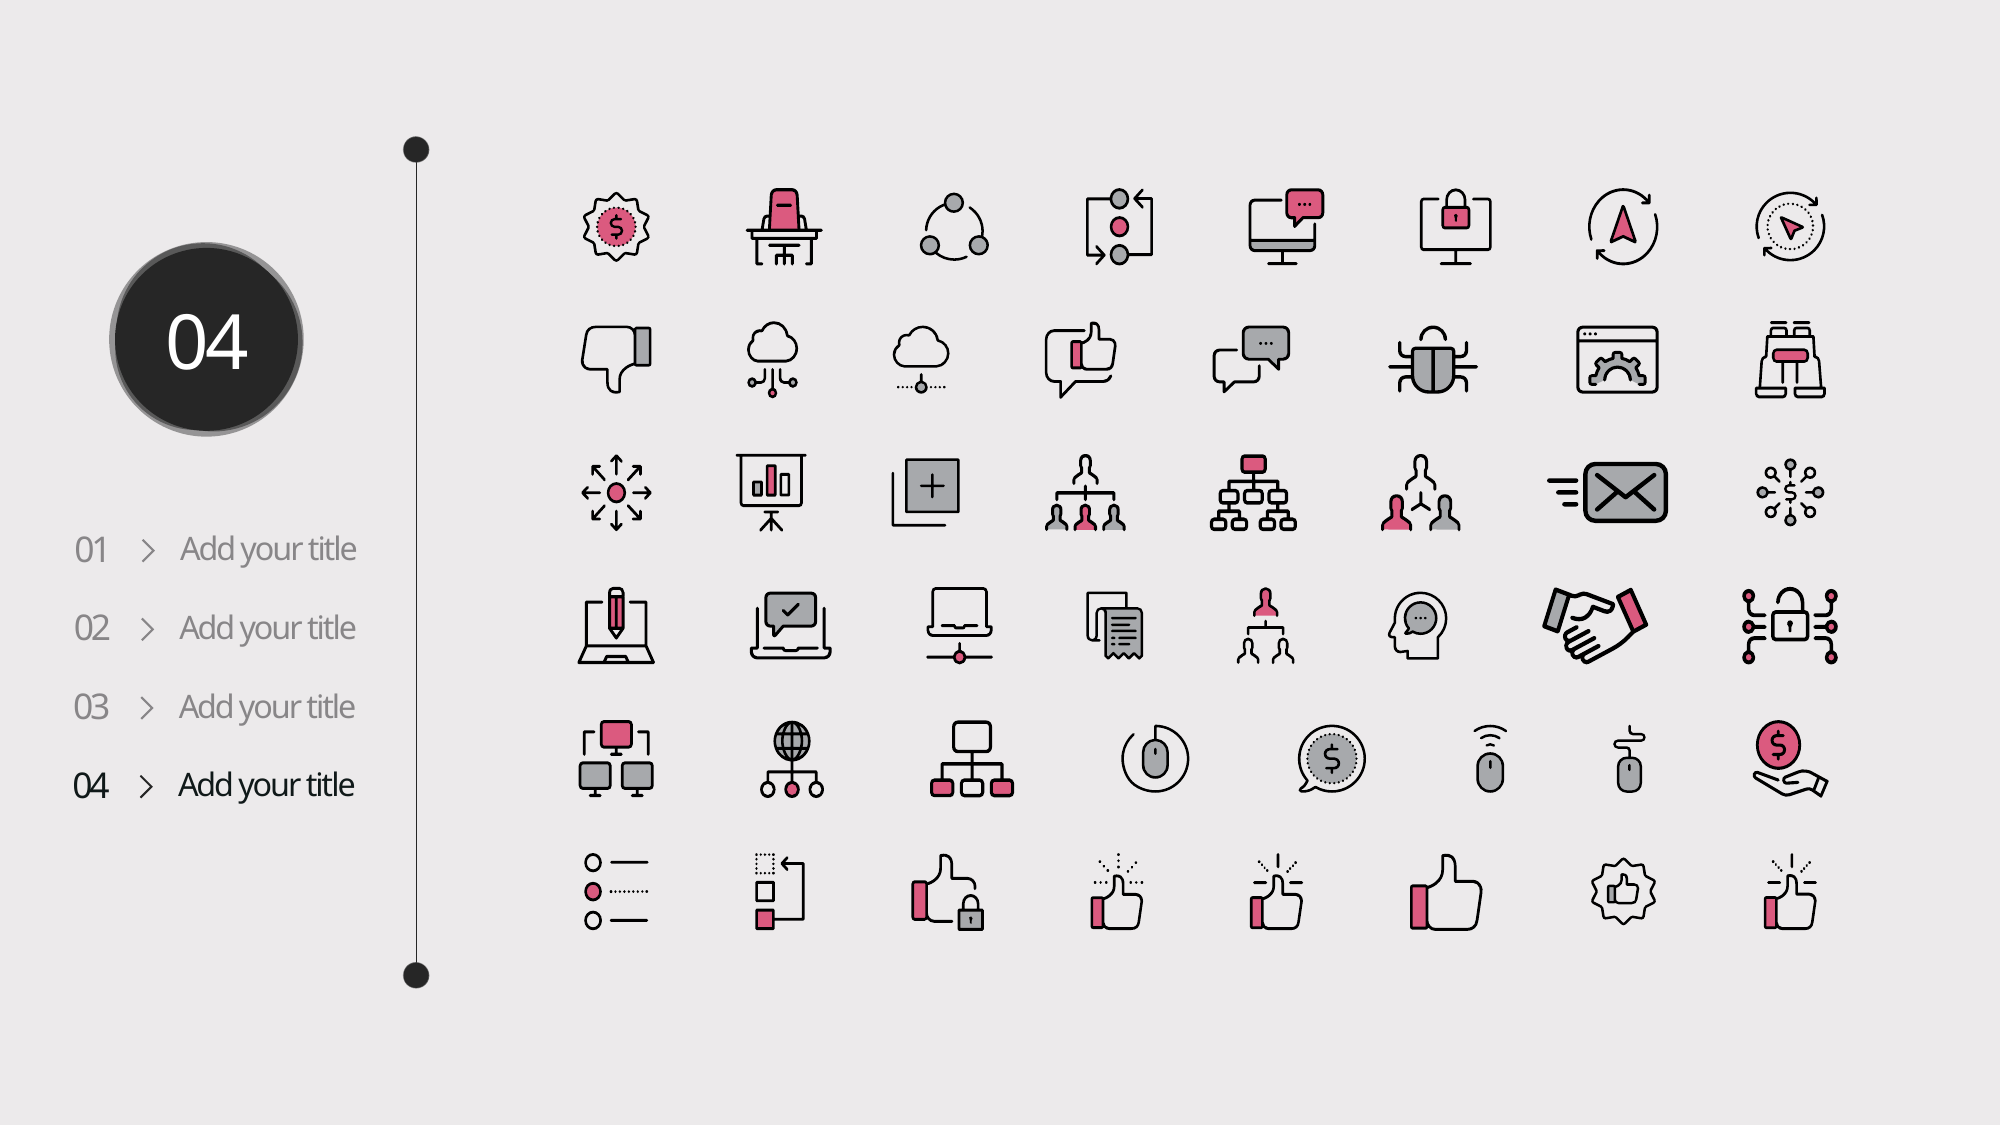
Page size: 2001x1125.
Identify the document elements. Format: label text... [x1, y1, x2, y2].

list 04 [57, 756, 145, 817]
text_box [911, 852, 984, 931]
picture [1613, 724, 1647, 794]
picture [1387, 591, 1449, 661]
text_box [1090, 853, 1144, 931]
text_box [578, 720, 655, 798]
picture [919, 192, 990, 262]
picture [1547, 461, 1669, 524]
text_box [1754, 191, 1826, 263]
picture [749, 591, 832, 661]
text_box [735, 453, 807, 532]
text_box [1248, 188, 1325, 266]
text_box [926, 587, 994, 665]
list 03 [58, 678, 146, 738]
list 02 [58, 599, 146, 660]
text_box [582, 191, 650, 262]
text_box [1209, 454, 1297, 532]
picture [1473, 724, 1508, 794]
picture [1591, 857, 1657, 926]
list Add your title [165, 520, 417, 581]
picture [891, 458, 961, 527]
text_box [1419, 188, 1492, 266]
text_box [577, 586, 656, 665]
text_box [1763, 853, 1817, 931]
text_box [1086, 188, 1153, 266]
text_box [929, 720, 1015, 798]
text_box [745, 188, 823, 266]
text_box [1249, 853, 1304, 931]
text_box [755, 853, 805, 931]
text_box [581, 454, 652, 532]
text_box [1754, 321, 1826, 399]
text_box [747, 321, 799, 399]
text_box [1381, 453, 1461, 532]
picture [1212, 325, 1291, 395]
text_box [109, 242, 304, 437]
picture [1576, 325, 1660, 395]
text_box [1587, 188, 1660, 266]
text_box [584, 853, 649, 931]
picture [1297, 724, 1367, 794]
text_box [1044, 320, 1118, 399]
picture [1388, 325, 1479, 395]
list Add your title [164, 599, 416, 659]
picture [892, 325, 950, 395]
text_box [760, 719, 825, 798]
picture [580, 325, 653, 395]
picture [1086, 591, 1144, 661]
picture [1121, 724, 1190, 794]
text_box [1752, 720, 1829, 798]
list 01 [59, 520, 147, 581]
list Add your title [163, 756, 415, 817]
list Add your title [163, 677, 416, 738]
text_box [1742, 586, 1839, 665]
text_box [1542, 587, 1649, 665]
picture [1756, 458, 1825, 527]
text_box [1409, 852, 1484, 931]
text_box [1045, 453, 1126, 532]
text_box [1236, 587, 1295, 665]
